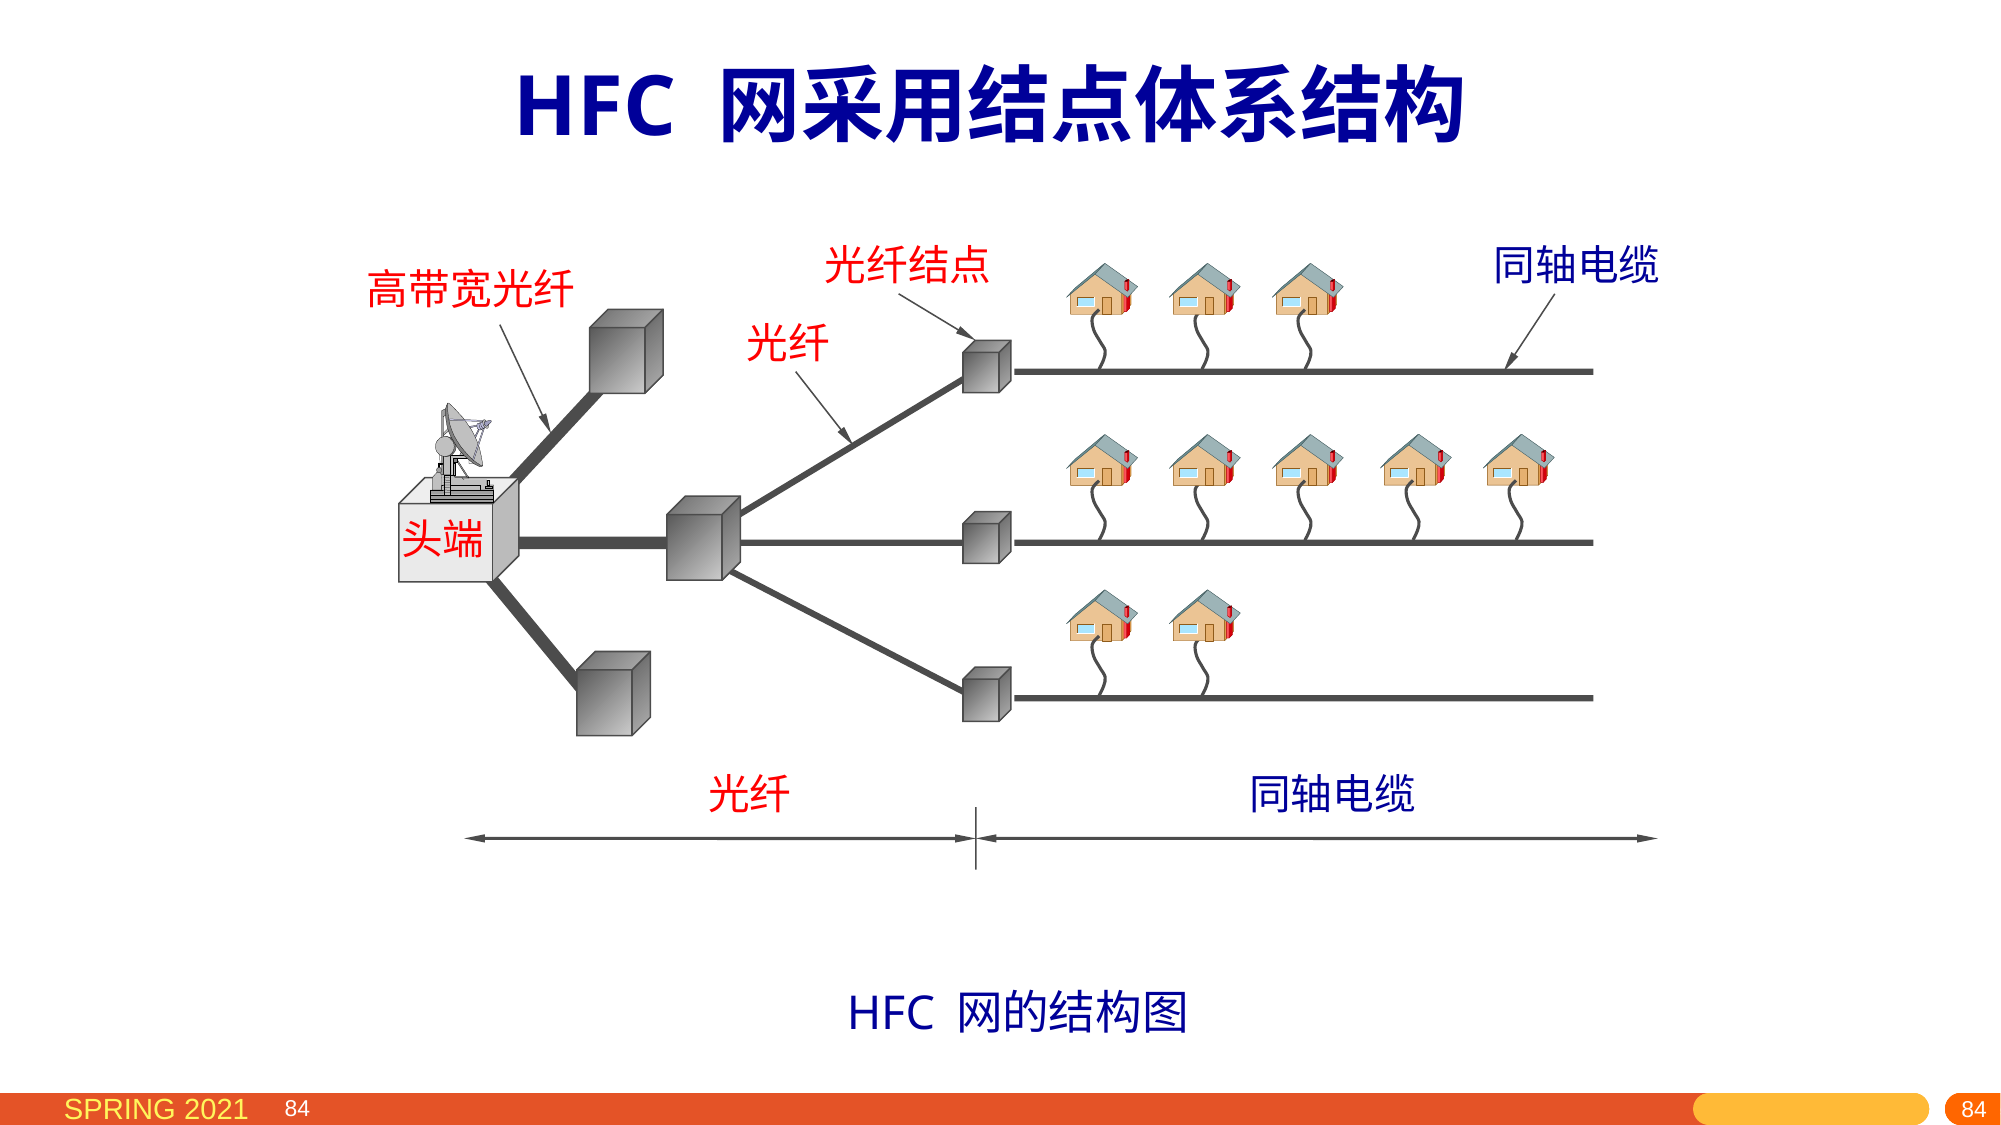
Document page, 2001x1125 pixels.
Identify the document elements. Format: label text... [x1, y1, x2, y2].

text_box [349, 231, 1678, 870]
list HFC 网的结构图 [338, 976, 1697, 1047]
title HFC 网采用结点体系结构 [86, 42, 1914, 161]
